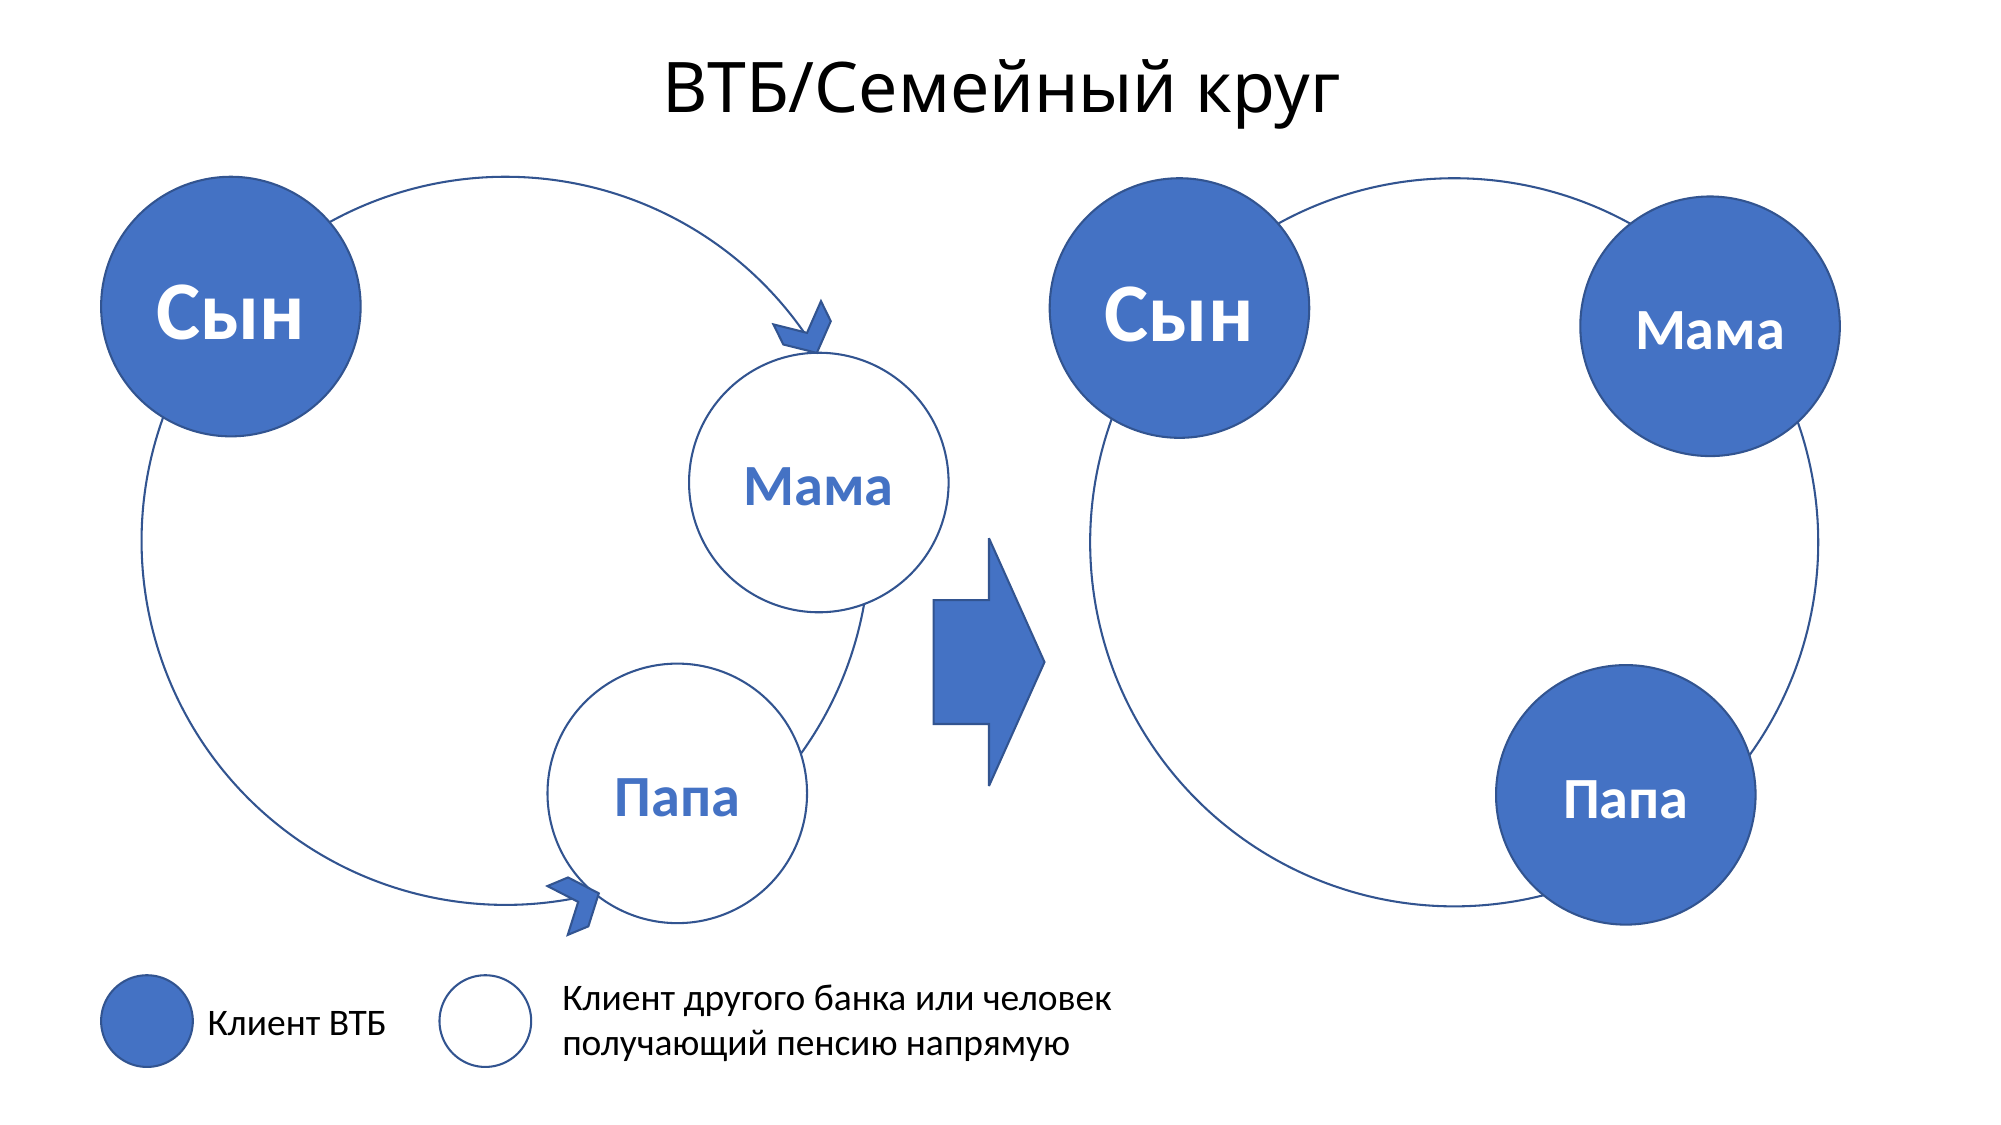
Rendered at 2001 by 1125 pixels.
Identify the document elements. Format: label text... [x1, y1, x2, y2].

text_box Мама [1579, 195, 1841, 458]
text_box Папа [546, 662, 809, 925]
text_box [100, 974, 192, 1068]
text_box [438, 974, 533, 1068]
text_box Клиент ВТБ [192, 990, 434, 1051]
text_box [1089, 177, 1820, 908]
text_box Папа [1495, 664, 1757, 926]
text_box Клиент другого банка или человек получающий пенсию напрямую [547, 965, 1264, 1070]
title ВТБ/Семейный круг [251, 44, 1752, 135]
text_box Сын [1048, 177, 1311, 439]
text_box Мама [688, 351, 950, 614]
text_box Сын [100, 175, 362, 438]
text_box [771, 298, 832, 355]
text_box [544, 876, 601, 937]
text_box [932, 537, 1046, 787]
text_box [140, 175, 865, 906]
